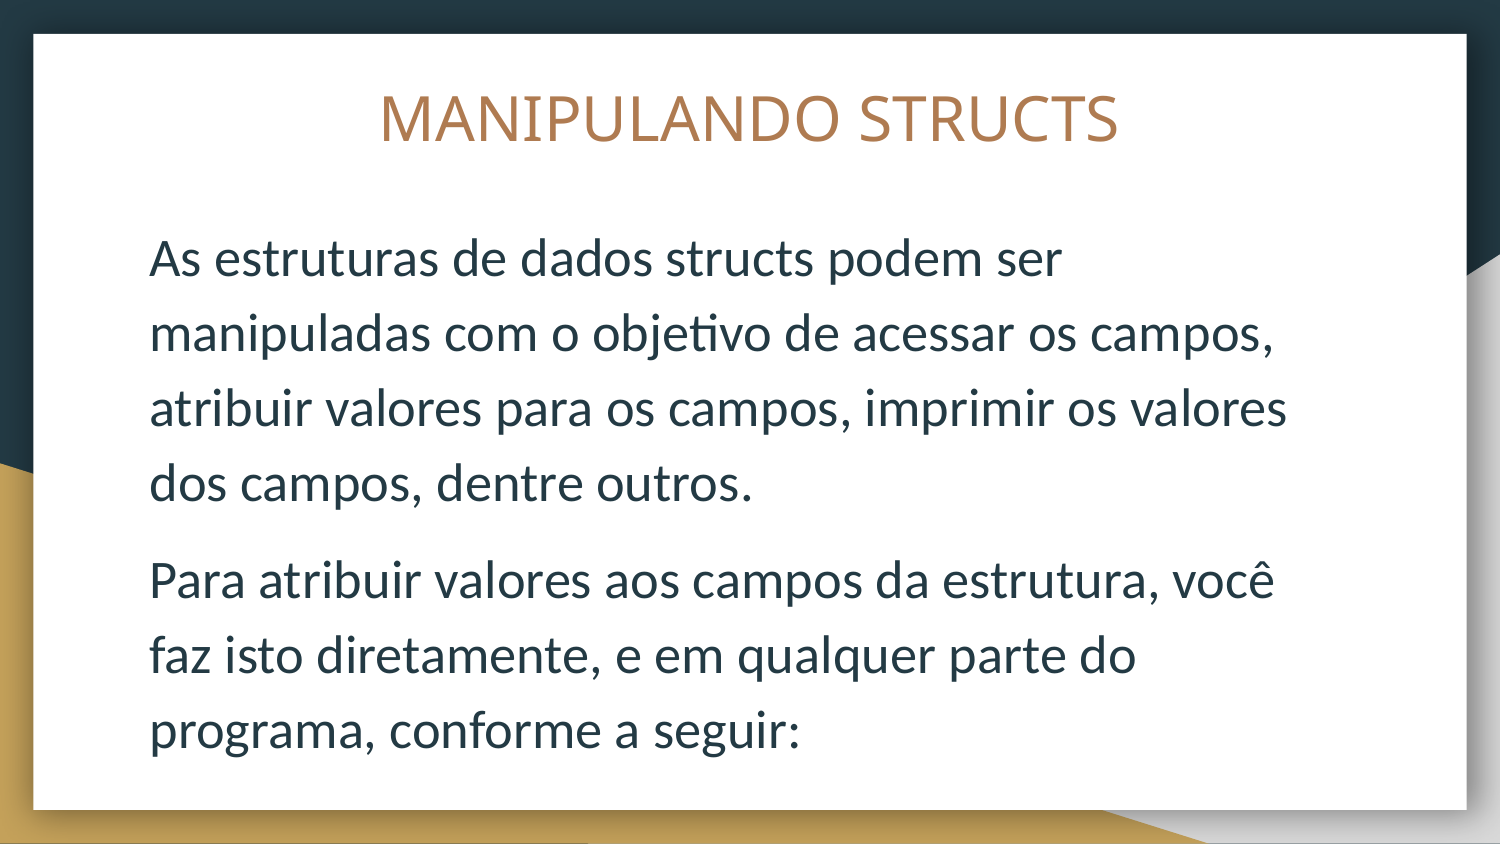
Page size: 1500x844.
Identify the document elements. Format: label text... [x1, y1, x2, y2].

list As estruturas de dados structs podem ser manipuladas com o objetivo de acessar os campos, atribuir valores para os campos, imprimir os valores dos campos, dentre outros. Para atribuir valores aos campos da estrutura, você faz isto diretamente, e em qualquer parte do programa, conforme a seguir: [134, 197, 1366, 775]
title MANIPULANDO STRUCTS [134, 63, 1366, 197]
